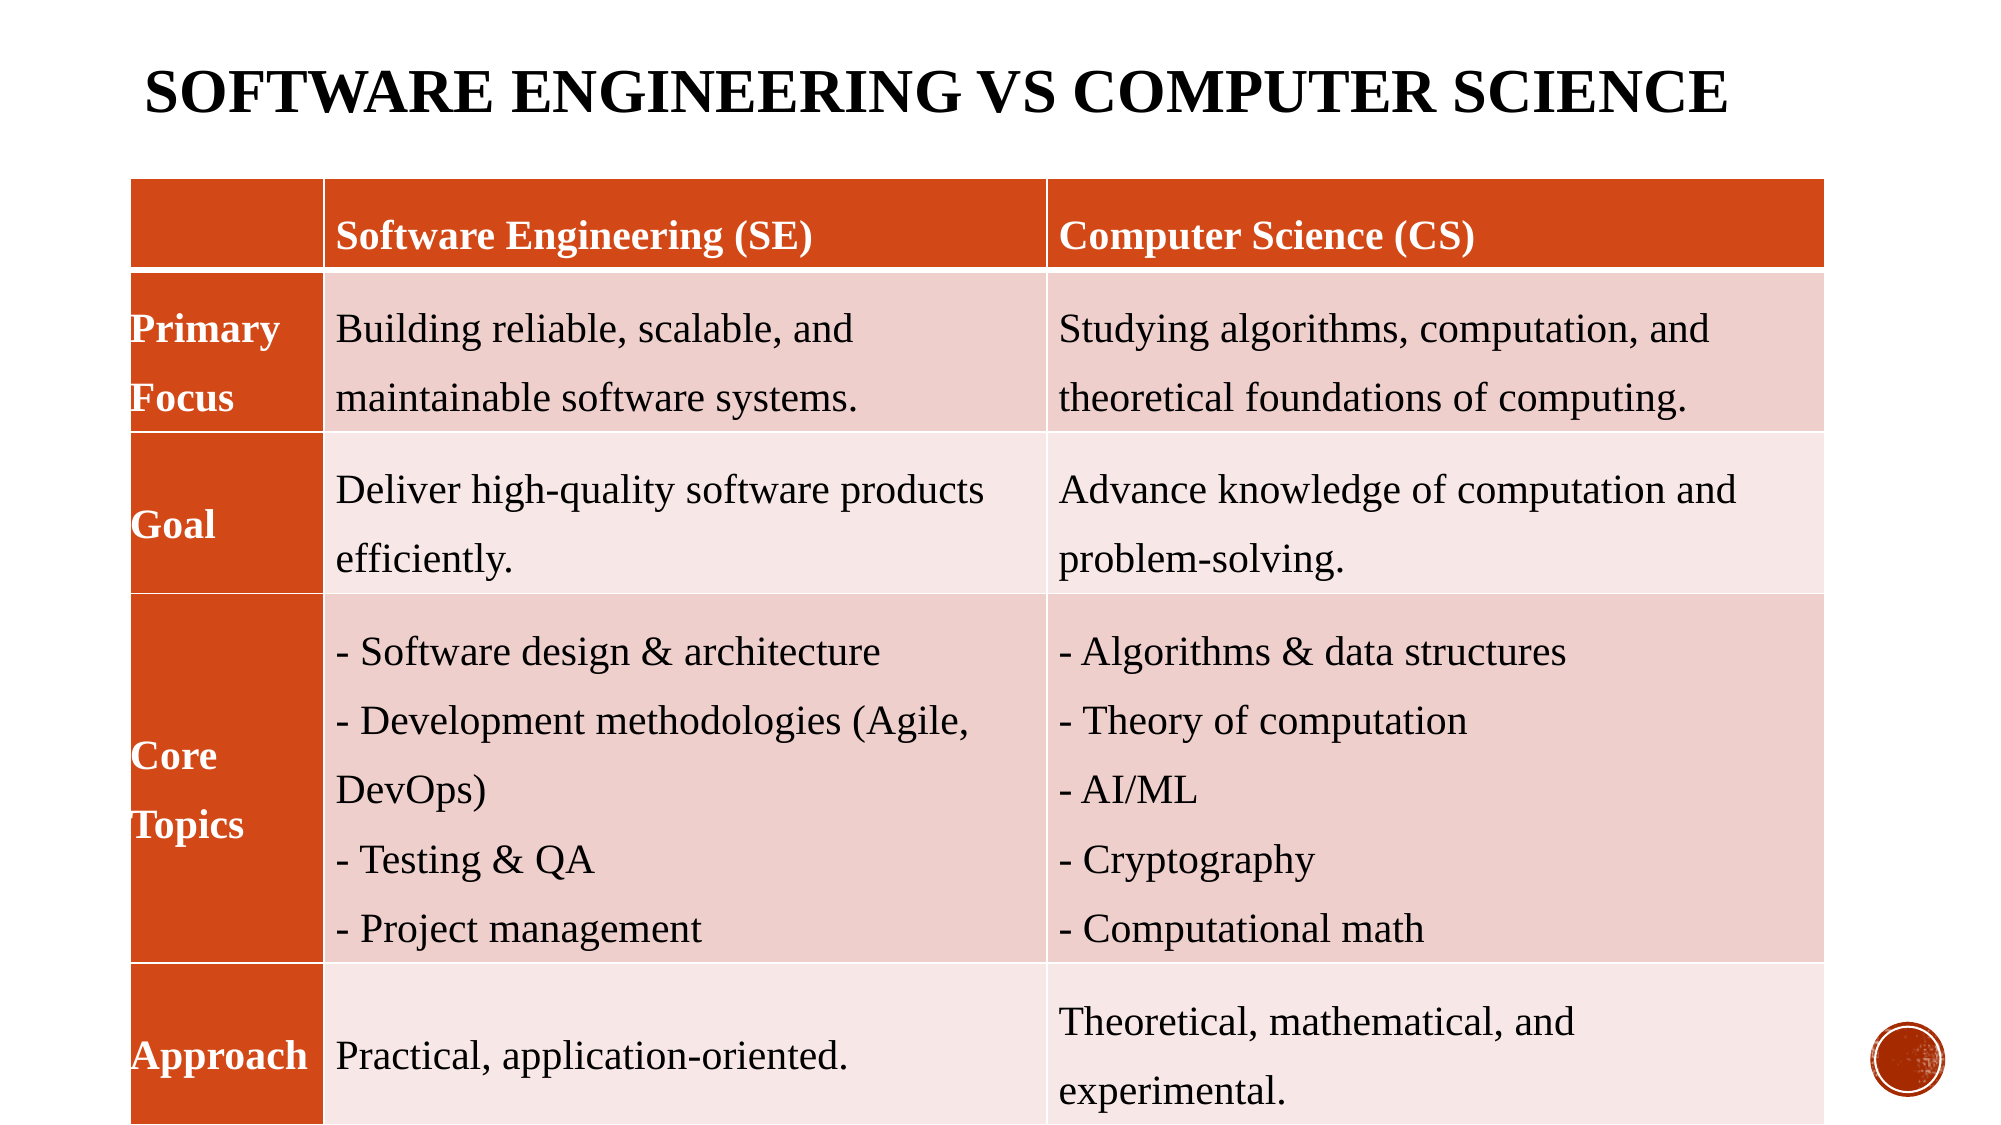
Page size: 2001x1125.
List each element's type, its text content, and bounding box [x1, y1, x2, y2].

table_cell Studying algorithms, computation, and theoretical foundations of computing. [1048, 273, 1824, 431]
table_cell - Algorithms & data structures - Theory of computation - AI/ML - Cryptography - Computational math [1048, 594, 1824, 962]
table_cell Theoretical, mathematical, and experimental. [1048, 964, 1824, 1124]
table_cell Core Topics [131, 594, 323, 962]
table_cell Practical, application-oriented. [325, 964, 1046, 1124]
table_cell Approach [131, 964, 323, 1124]
table_cell - Software design & architecture - Development methodologies (Agile, DevOps) - Testing & QA - Project management [325, 594, 1046, 962]
table_cell Building reliable, scalable, and maintainable software systems. [325, 273, 1046, 431]
table_cell Primary Focus [131, 273, 323, 431]
table_header Software Engineering (SE) [325, 179, 1046, 267]
table_header Computer Science (CS) [1048, 179, 1824, 267]
title Software Engineering Vs Computer Science [129, 19, 1825, 165]
table_header [131, 179, 323, 267]
table_cell Goal [131, 433, 323, 593]
table_cell Advance knowledge of computation and problem-solving. [1048, 433, 1824, 593]
table_cell Deliver high-quality software products efficiently. [325, 433, 1046, 593]
